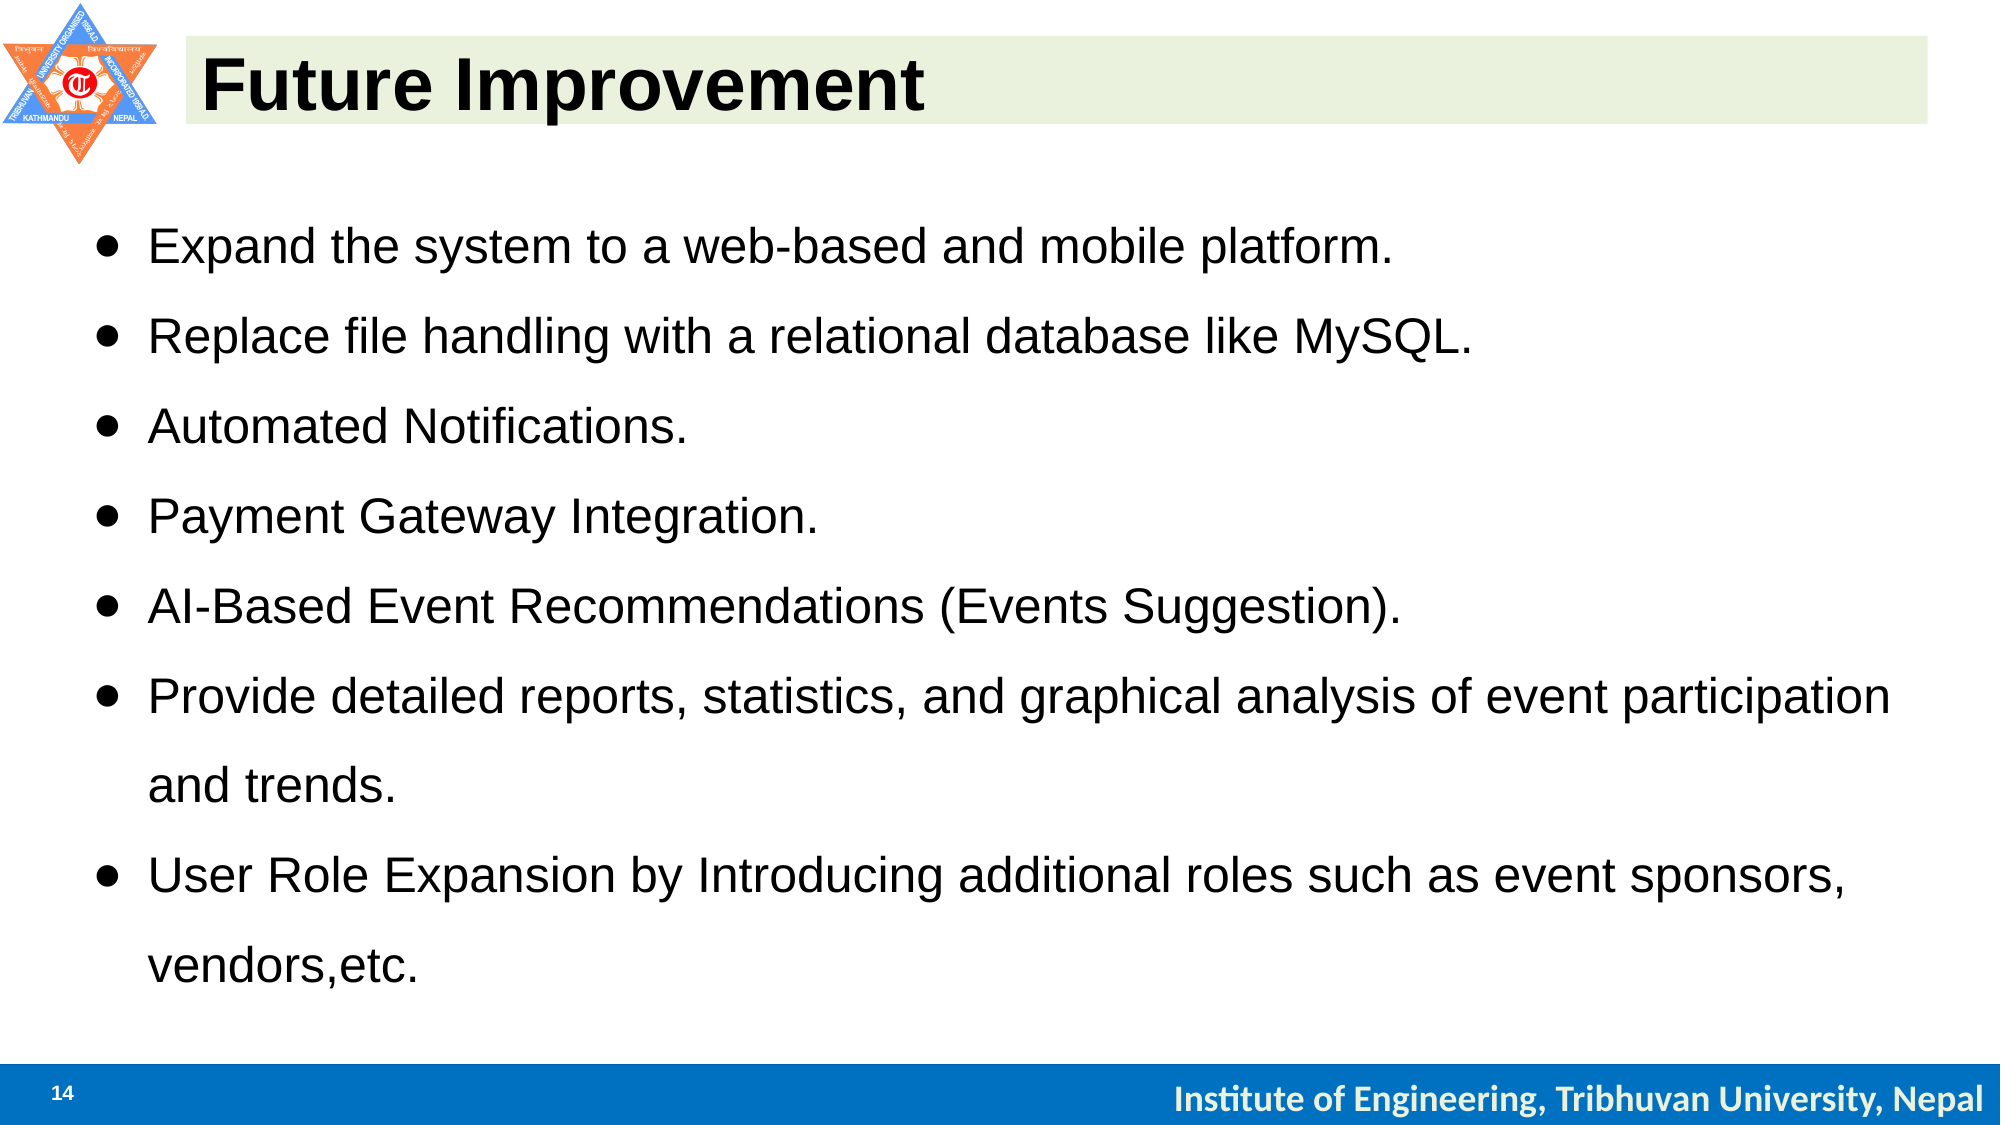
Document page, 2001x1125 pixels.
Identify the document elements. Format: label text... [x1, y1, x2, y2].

title Future Improvement [186, 35, 1928, 124]
list Expand the system to a web-based and mobile platform. Replace file handling with a relational database like MySQL. Automated Notifications. Payment Gateway Integration. AI-Based Event Recommendations (Events Suggestion). Provide detailed reports, statistics, and graphical analysis of event participation and trends. User Role Expansion by Introducing additional roles such as event sponsors, vendors,etc. [72, 176, 1928, 1003]
picture [0, 3, 159, 164]
